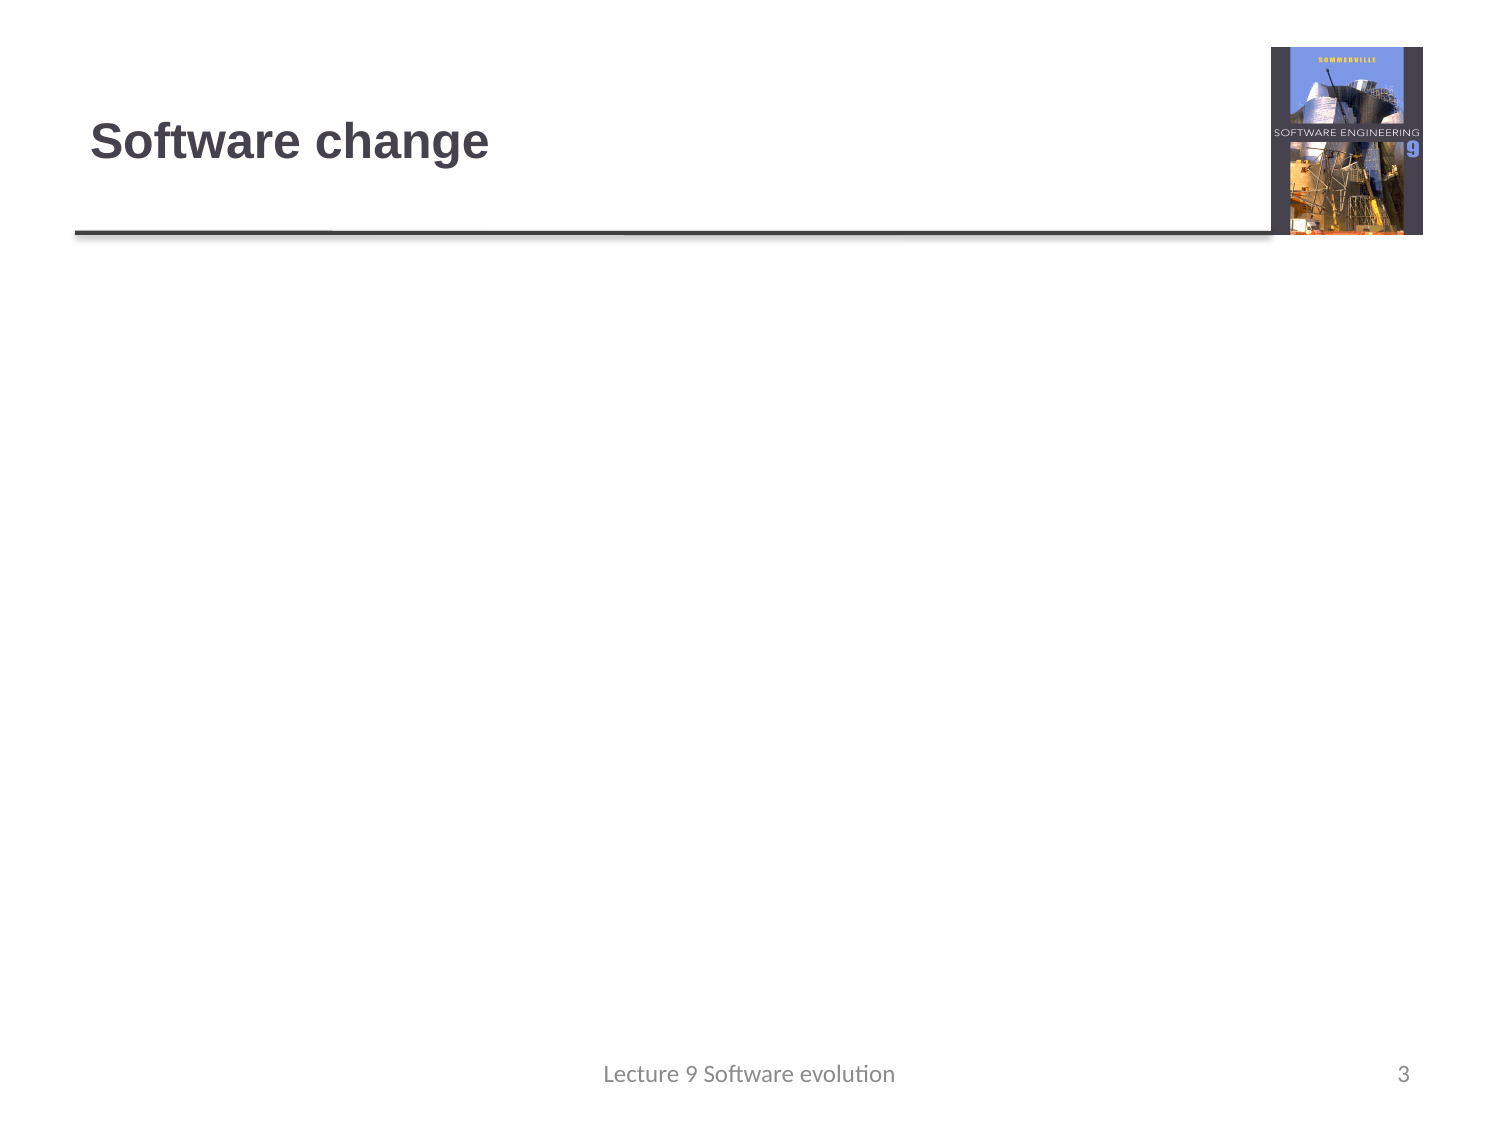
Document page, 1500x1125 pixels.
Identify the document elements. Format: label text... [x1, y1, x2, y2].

title Software change [74, 44, 1272, 233]
slide_number 3 [1074, 1042, 1425, 1103]
picture [1272, 47, 1423, 235]
footer Lecture 9 Software evolution [512, 1042, 988, 1103]
